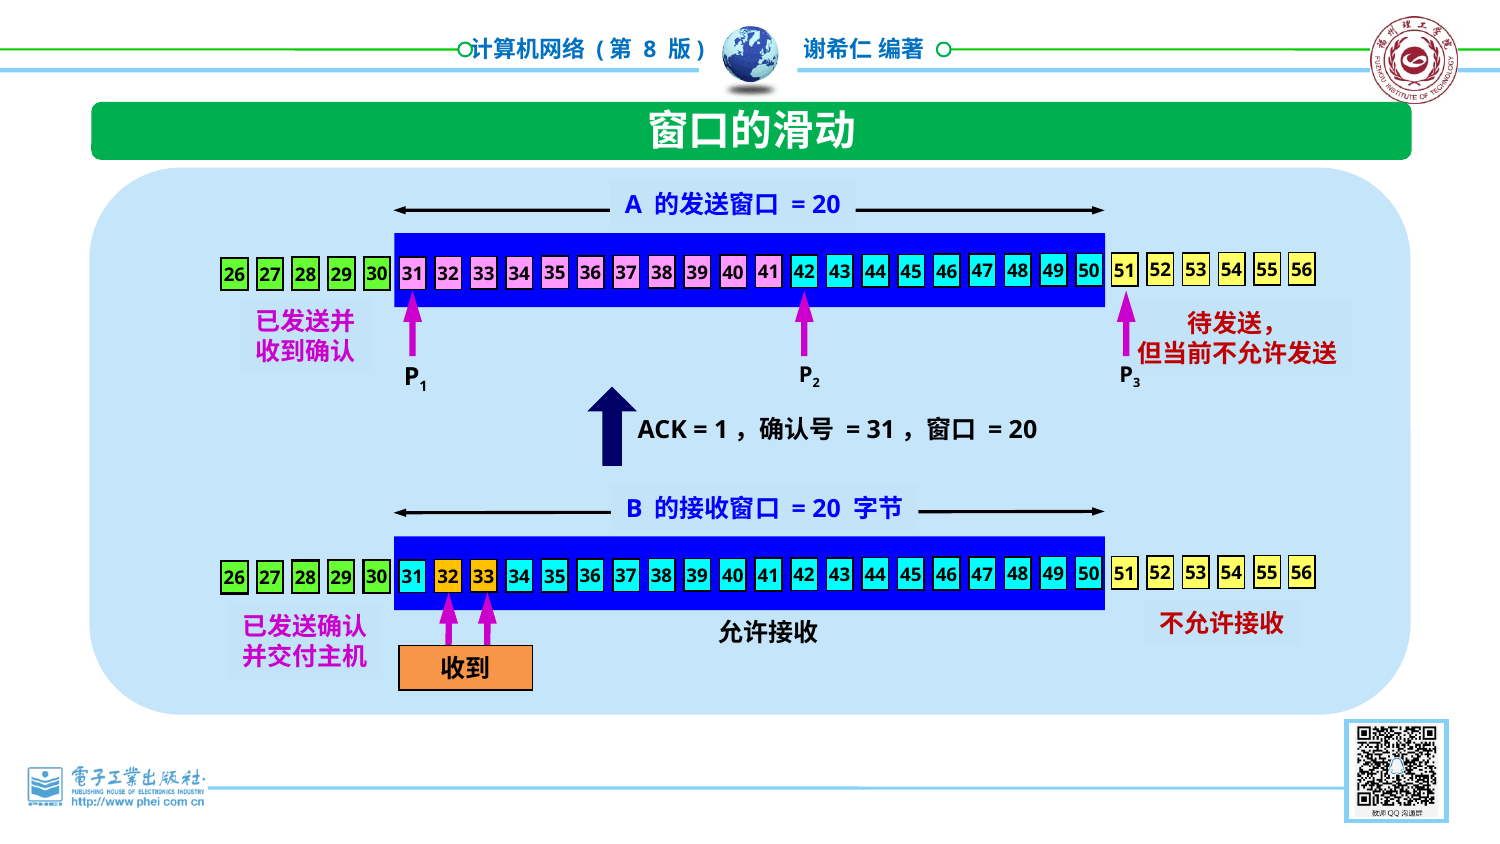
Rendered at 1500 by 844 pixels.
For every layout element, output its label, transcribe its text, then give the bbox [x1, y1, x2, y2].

text_box 54 [1218, 252, 1245, 286]
text_box B 的接收窗口 = 20 字节 [610, 485, 919, 530]
text_box 35 [541, 559, 569, 592]
text_box 46 [933, 557, 960, 590]
text_box 不允许接收 [1144, 600, 1300, 646]
text_box 56 [1288, 555, 1315, 589]
text_box 42 [790, 557, 818, 591]
text_box 27 [256, 560, 284, 594]
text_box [782, 290, 837, 384]
text_box 56 [1288, 252, 1316, 286]
text_box 33 [470, 559, 497, 590]
text_box 39 [683, 558, 711, 592]
text_box 28 [292, 257, 320, 291]
picture [1370, 16, 1458, 104]
text_box 已发送确认 并交付主机 [227, 603, 383, 679]
text_box 27 [256, 257, 284, 291]
text_box 48 [1004, 556, 1032, 590]
text_box 50 [1075, 556, 1103, 590]
text_box [393, 206, 610, 215]
text_box 允许接收 [703, 611, 834, 654]
text_box [394, 536, 1105, 611]
text_box 37 [612, 558, 640, 592]
text_box 51 [1111, 556, 1138, 589]
text_box 45 [897, 557, 925, 591]
text_box 36 [577, 559, 604, 592]
text_box 55 [1253, 555, 1281, 589]
text_box [856, 206, 1105, 215]
text_box 26 [221, 257, 248, 291]
picture [720, 24, 780, 96]
text_box A 的发送窗口 = 20 [610, 180, 856, 226]
text_box 43 [826, 557, 853, 591]
text_box 40 [719, 558, 747, 591]
text_box 窗口的滑动 [632, 96, 871, 162]
text_box [871, 101, 1412, 160]
text_box 26 [221, 560, 248, 594]
text_box 29 [327, 560, 355, 593]
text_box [586, 386, 1087, 467]
text_box 52 [1146, 556, 1174, 589]
text_box 55 [1253, 252, 1281, 286]
text_box 31 [399, 559, 426, 591]
text_box [91, 101, 632, 160]
text_box [87, 165, 1413, 717]
text_box [394, 233, 1106, 258]
text_box 53 [1182, 252, 1210, 286]
text_box [448, 298, 777, 308]
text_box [386, 290, 445, 399]
text_box 30 [363, 560, 391, 593]
text_box 32 [434, 559, 462, 590]
text_box [840, 296, 1097, 308]
text_box 28 [292, 560, 319, 594]
text_box 30 [363, 257, 391, 290]
text_box 44 [862, 557, 889, 591]
text_box [393, 508, 610, 517]
text_box 51 [1111, 253, 1139, 286]
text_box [790, 253, 1103, 288]
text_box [1102, 290, 1158, 395]
text_box 47 [968, 557, 996, 590]
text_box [398, 254, 783, 290]
text_box 29 [328, 257, 355, 290]
text_box 52 [1147, 252, 1174, 286]
text_box 53 [1182, 555, 1210, 589]
picture [1355, 724, 1438, 817]
text_box 49 [1040, 556, 1067, 590]
text_box 已发送并 收到确认 [240, 298, 371, 373]
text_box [398, 591, 533, 692]
text_box 54 [1218, 555, 1245, 589]
text_box 38 [648, 558, 675, 592]
text_box 待发送， 但当前不允许发送 [1161, 299, 1353, 375]
text_box 41 [755, 558, 782, 591]
text_box 34 [505, 559, 533, 591]
picture [23, 764, 208, 809]
text_box [919, 507, 1105, 516]
